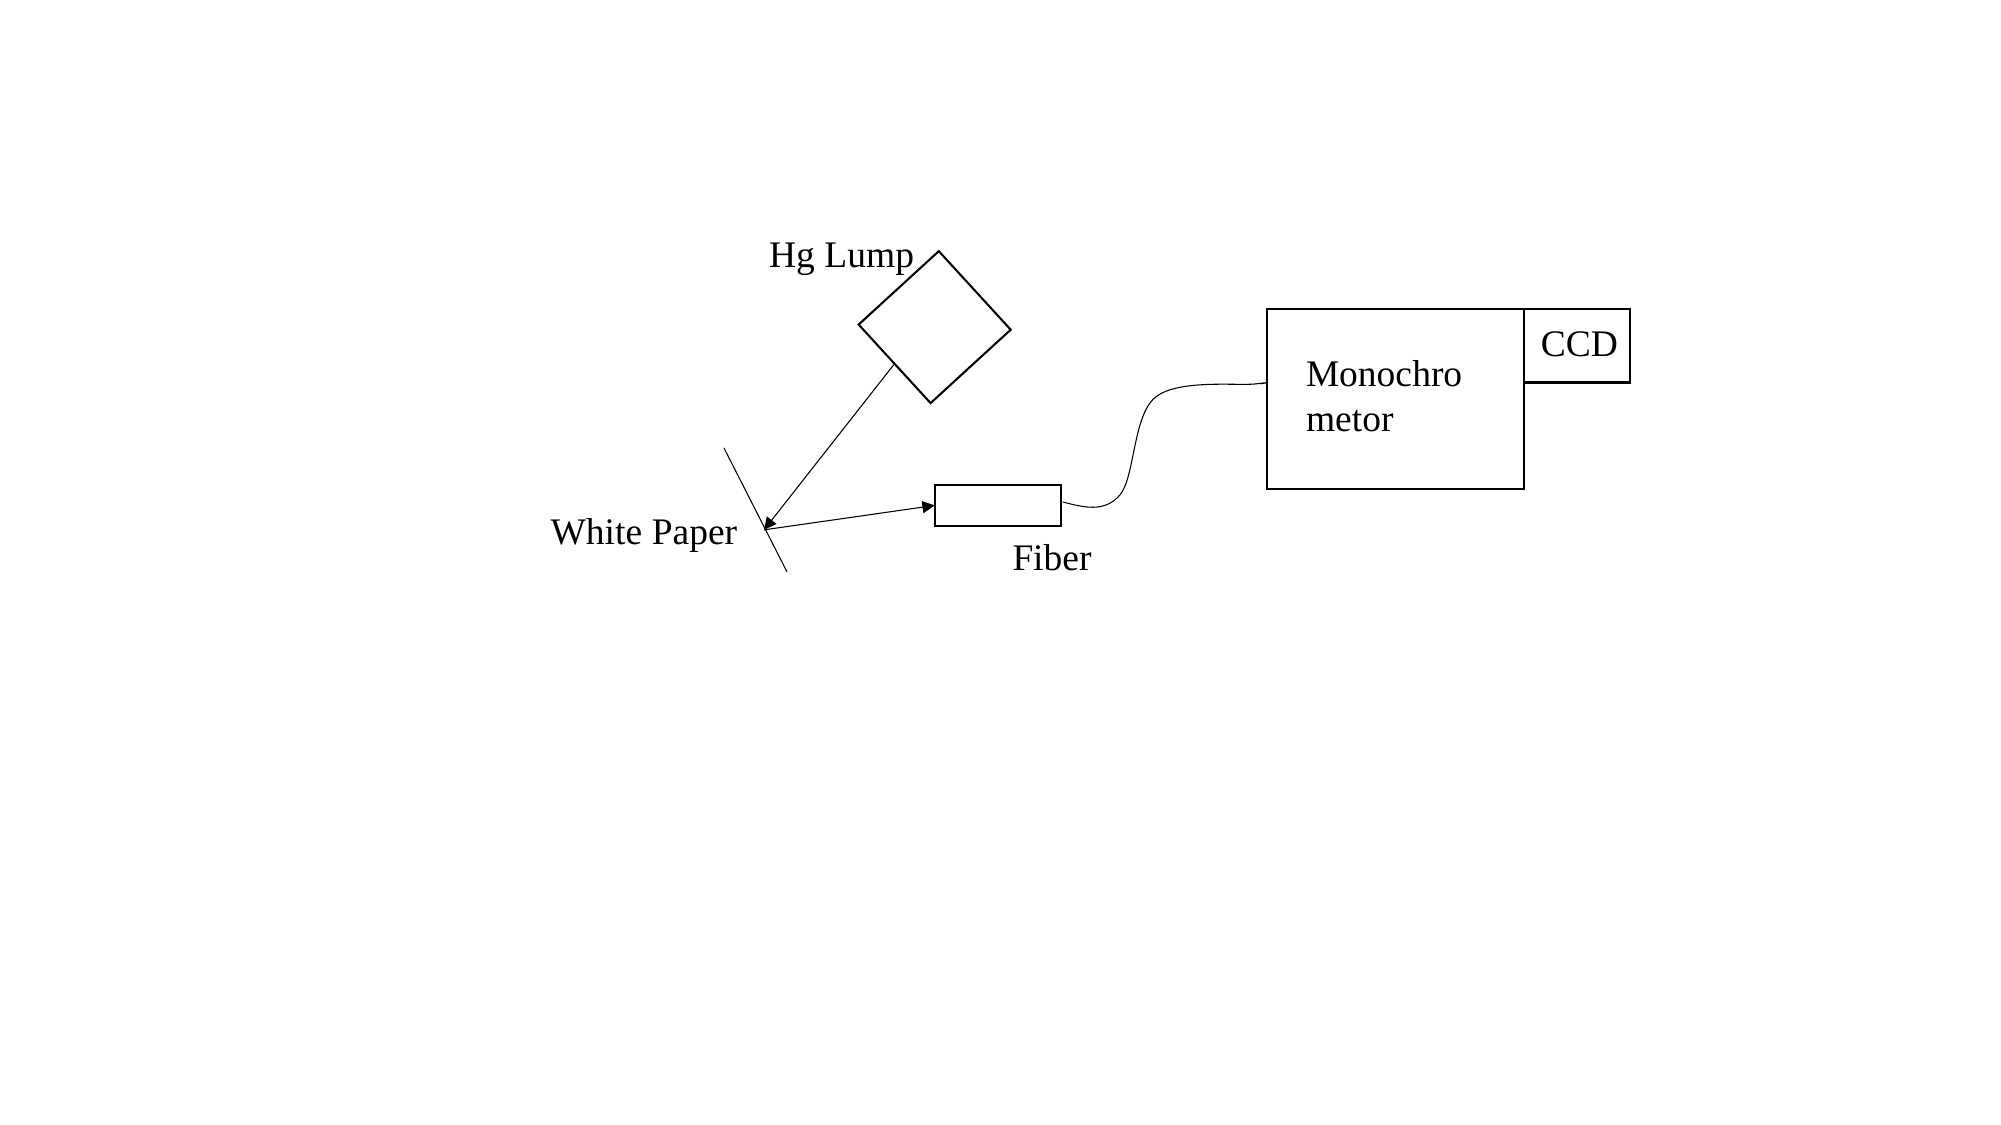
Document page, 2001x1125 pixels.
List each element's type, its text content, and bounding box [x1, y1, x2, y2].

text_box Monochro metor [1291, 341, 1500, 447]
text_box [764, 363, 895, 505]
text_box CCD [1526, 311, 1735, 372]
text_box Fiber [997, 526, 1207, 586]
text_box [934, 484, 1062, 527]
text_box [1062, 382, 1268, 508]
text_box [1266, 308, 1525, 490]
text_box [764, 505, 935, 531]
text_box Hg Lump [754, 222, 963, 283]
text_box [1523, 308, 1631, 384]
text_box White Paper [535, 499, 723, 560]
text_box [857, 276, 1013, 405]
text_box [723, 447, 787, 572]
